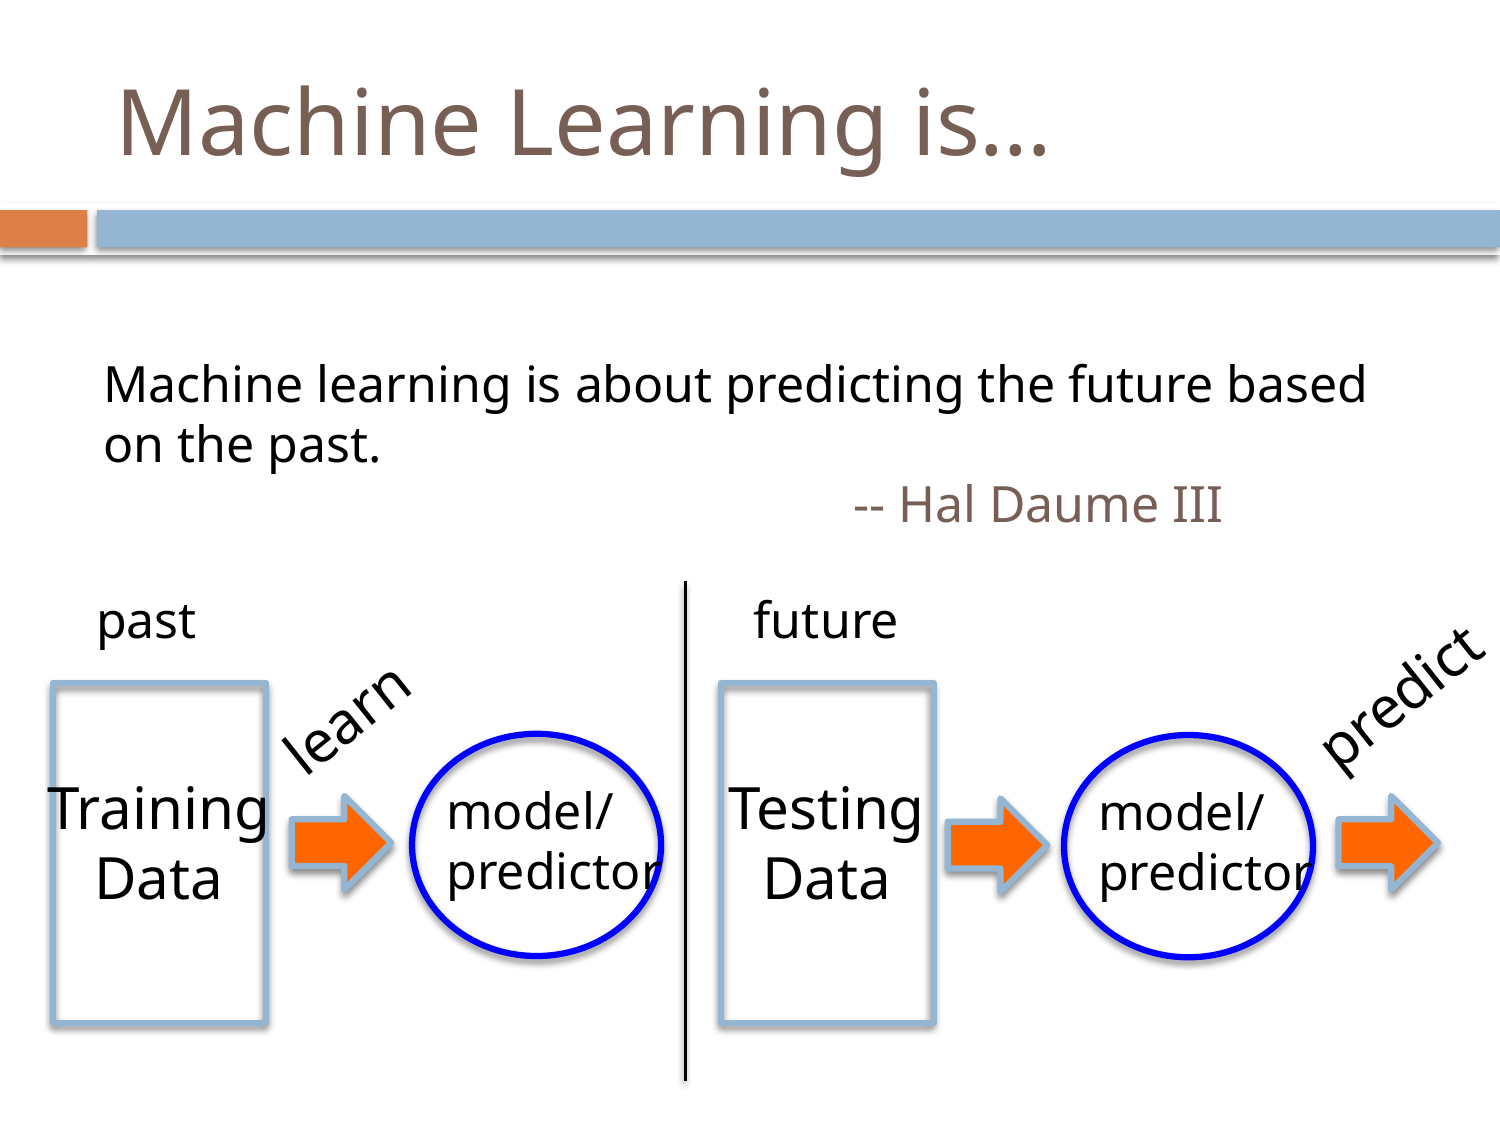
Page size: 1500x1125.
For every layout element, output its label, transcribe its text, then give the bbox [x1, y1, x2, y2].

title Machine Learning is… [100, 37, 1438, 200]
text_box [411, 784, 431, 906]
text_box future [739, 580, 914, 656]
text_box [441, 732, 632, 772]
text_box model/ predictor [431, 772, 677, 907]
text_box [432, 907, 641, 957]
text_box [1337, 795, 1439, 891]
text_box [52, 682, 267, 763]
text_box Testing Data [713, 763, 940, 919]
text_box Training Data [32, 763, 285, 919]
text_box [1093, 734, 1284, 773]
text_box [946, 797, 1048, 893]
text_box [720, 682, 935, 763]
text_box [720, 919, 935, 1024]
text_box [52, 919, 267, 1024]
text_box learn [253, 630, 439, 803]
text_box model/ predictor [1083, 773, 1329, 909]
text_box past [81, 580, 212, 656]
text_box predict [1285, 592, 1500, 797]
text_box [290, 795, 392, 891]
text_box Machine learning is about predicting the future based on the past. -- Hal Daume III [88, 345, 1449, 541]
text_box [1063, 785, 1083, 907]
text_box [1084, 909, 1293, 959]
